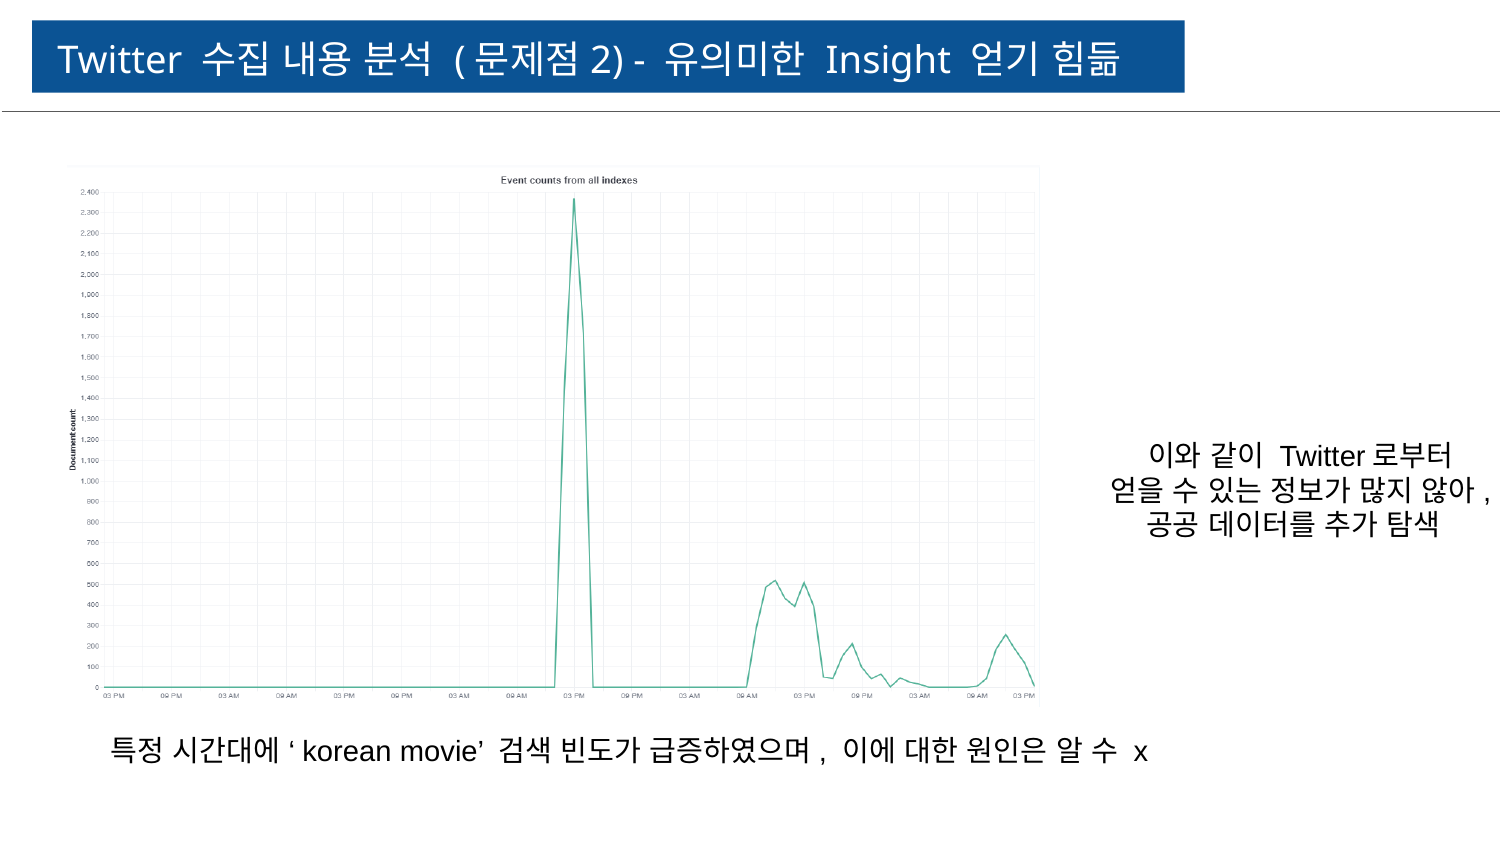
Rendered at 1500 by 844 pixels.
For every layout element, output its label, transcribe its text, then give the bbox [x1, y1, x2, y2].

text_box 이와 같이 Twitter로부터 얻을 수 있는 정보가 많지 않아, 공공 데이터를 추가 탐색 [1078, 421, 1500, 557]
title Twitter 수집 내용 분석 (문제점2) - 유의미한 Insight 얻기 힘듦 [32, 20, 1185, 93]
picture [67, 165, 1040, 707]
text_box 특정 시간대에 ‘korean movie’ 검색 빈도가 급증하였으며, 이에 대한 원인은 알 수 x [80, 716, 1211, 782]
